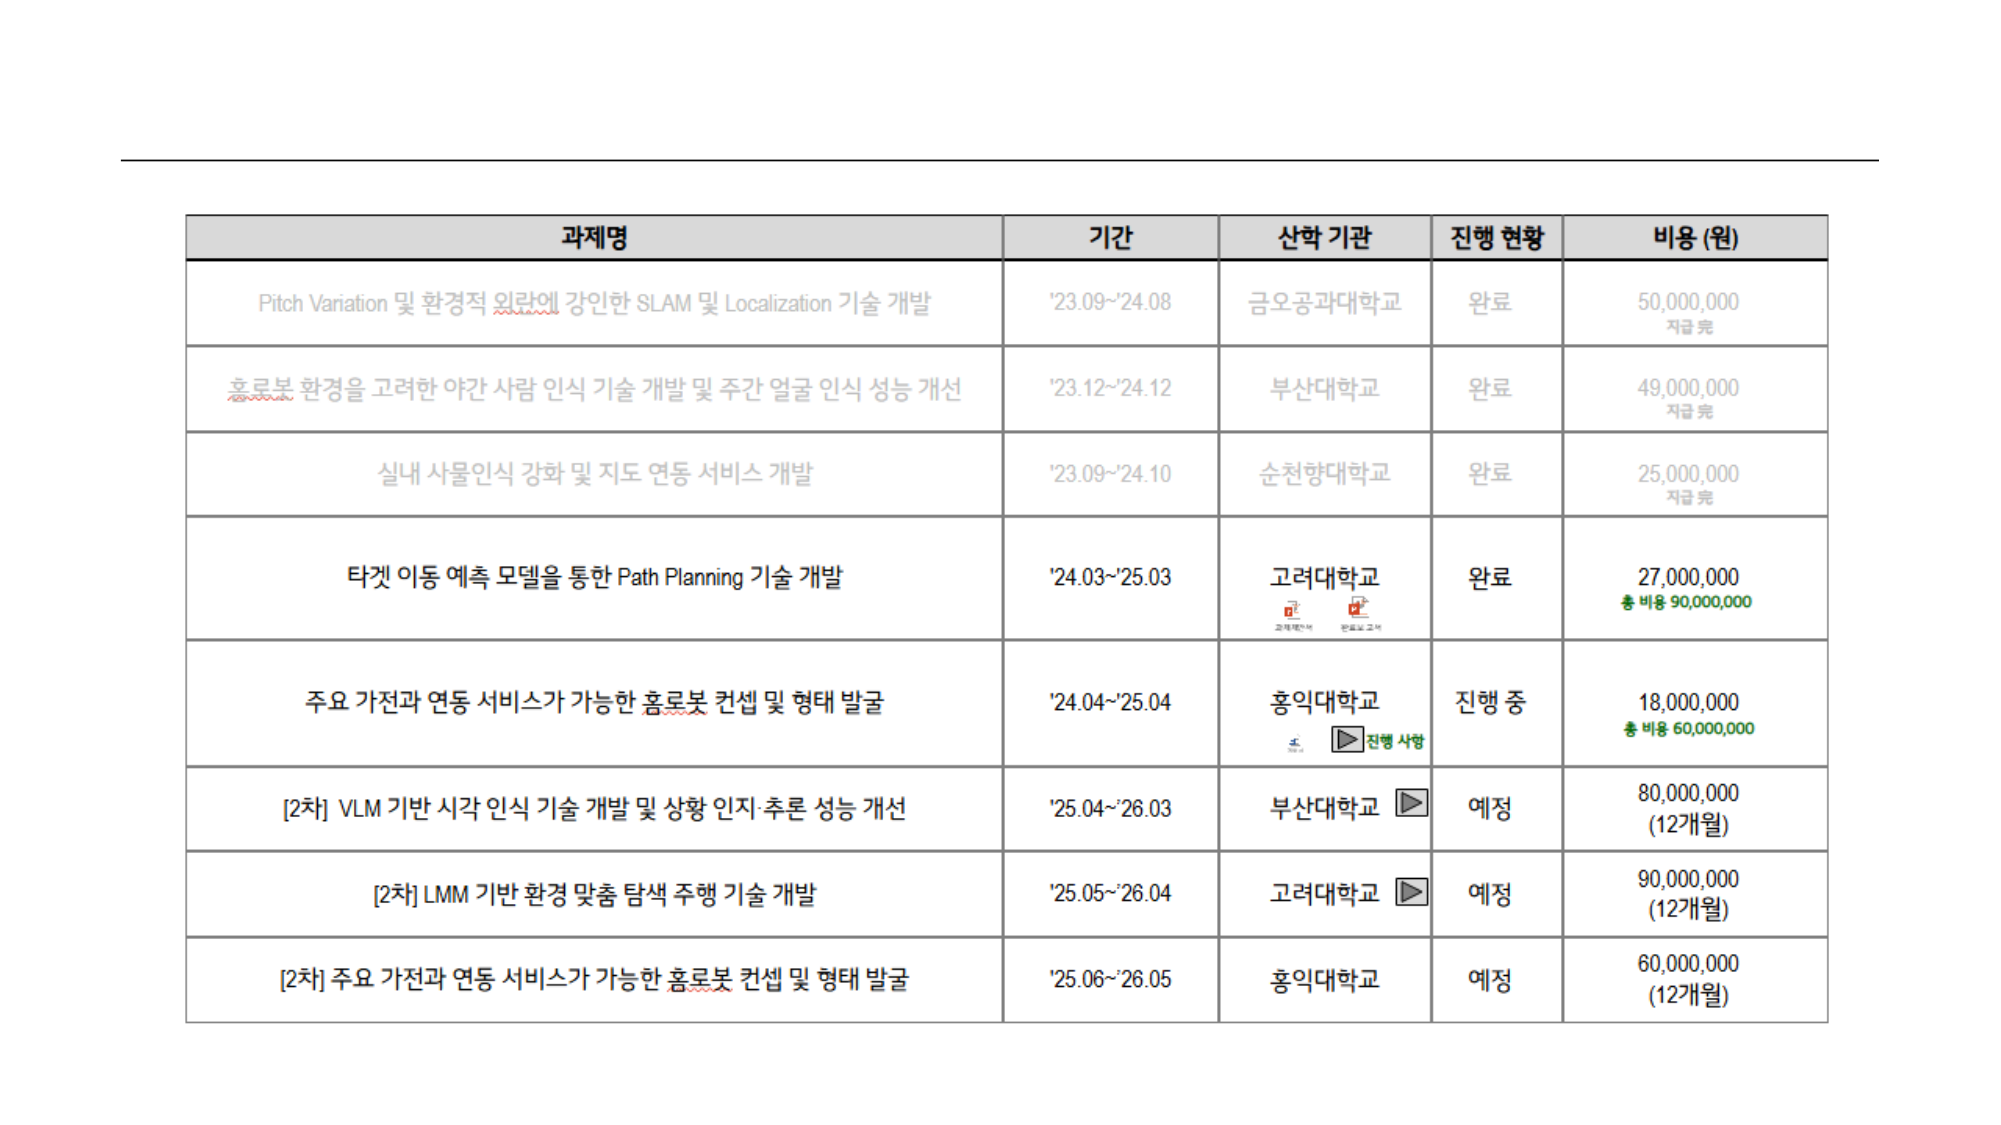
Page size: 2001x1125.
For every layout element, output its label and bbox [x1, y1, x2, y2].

picture [120, 159, 1879, 1036]
